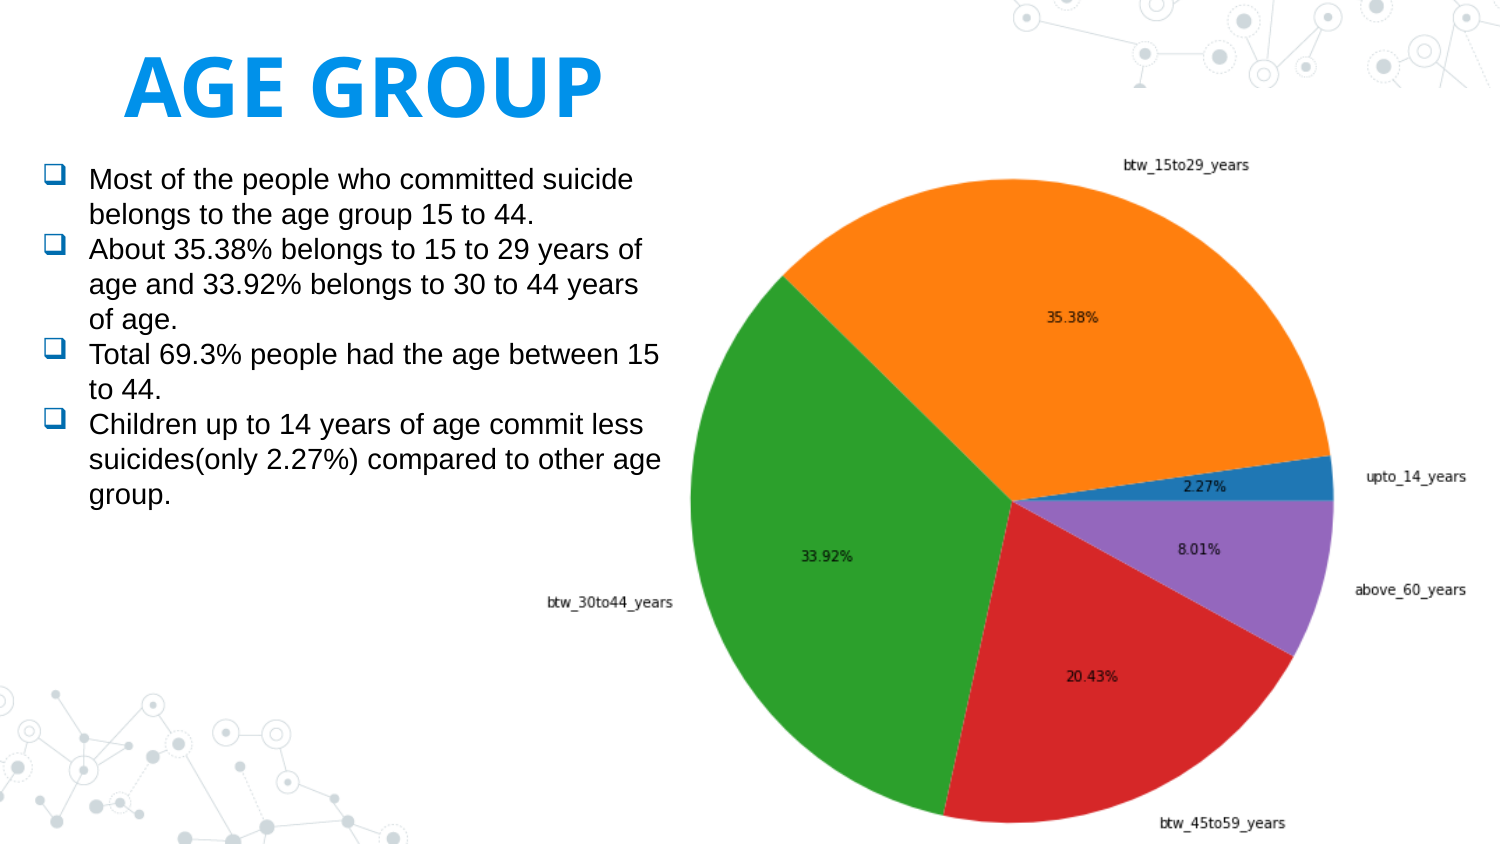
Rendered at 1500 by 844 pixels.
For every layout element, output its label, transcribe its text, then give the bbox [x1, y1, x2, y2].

text_box Most of the people who committed suicide belongs to the age group 15 to 44. About 35.38% belongs to 15 to 29 years of age and 33.92% belongs to 30 to 44 years of age. Total 69.3% people had the age between 15 to 44. Children up to 14 years of age commit less suicides(only 2.27%) compared to other age group. [27, 153, 439, 518]
title AGE GROUP [0, 2, 621, 150]
picture [0, 0, 1500, 844]
